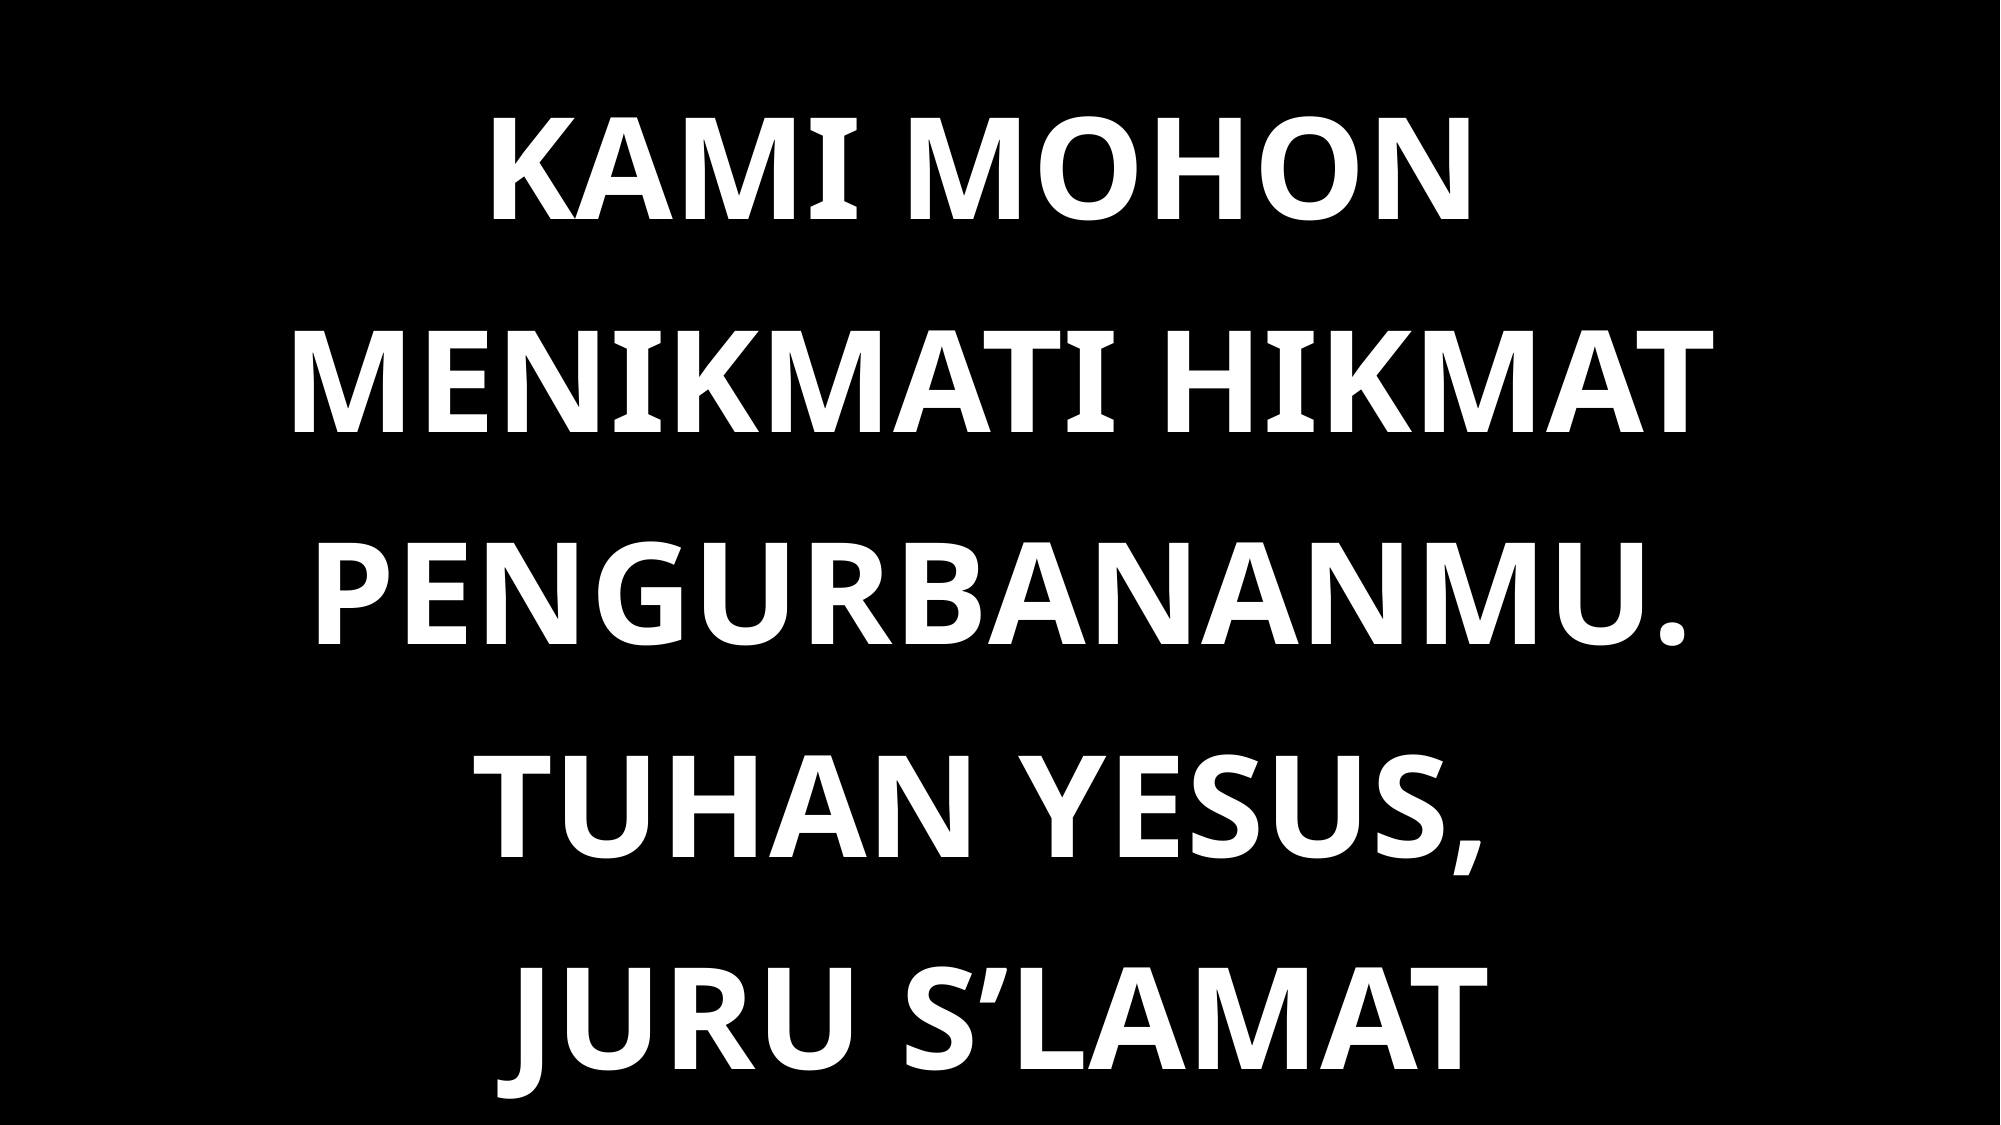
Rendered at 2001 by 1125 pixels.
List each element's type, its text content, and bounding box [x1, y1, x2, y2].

list Kami mohon menikmati hikmat pengurbananMu. Tuhan Yesus, juru s’lamat [0, 67, 2000, 1109]
